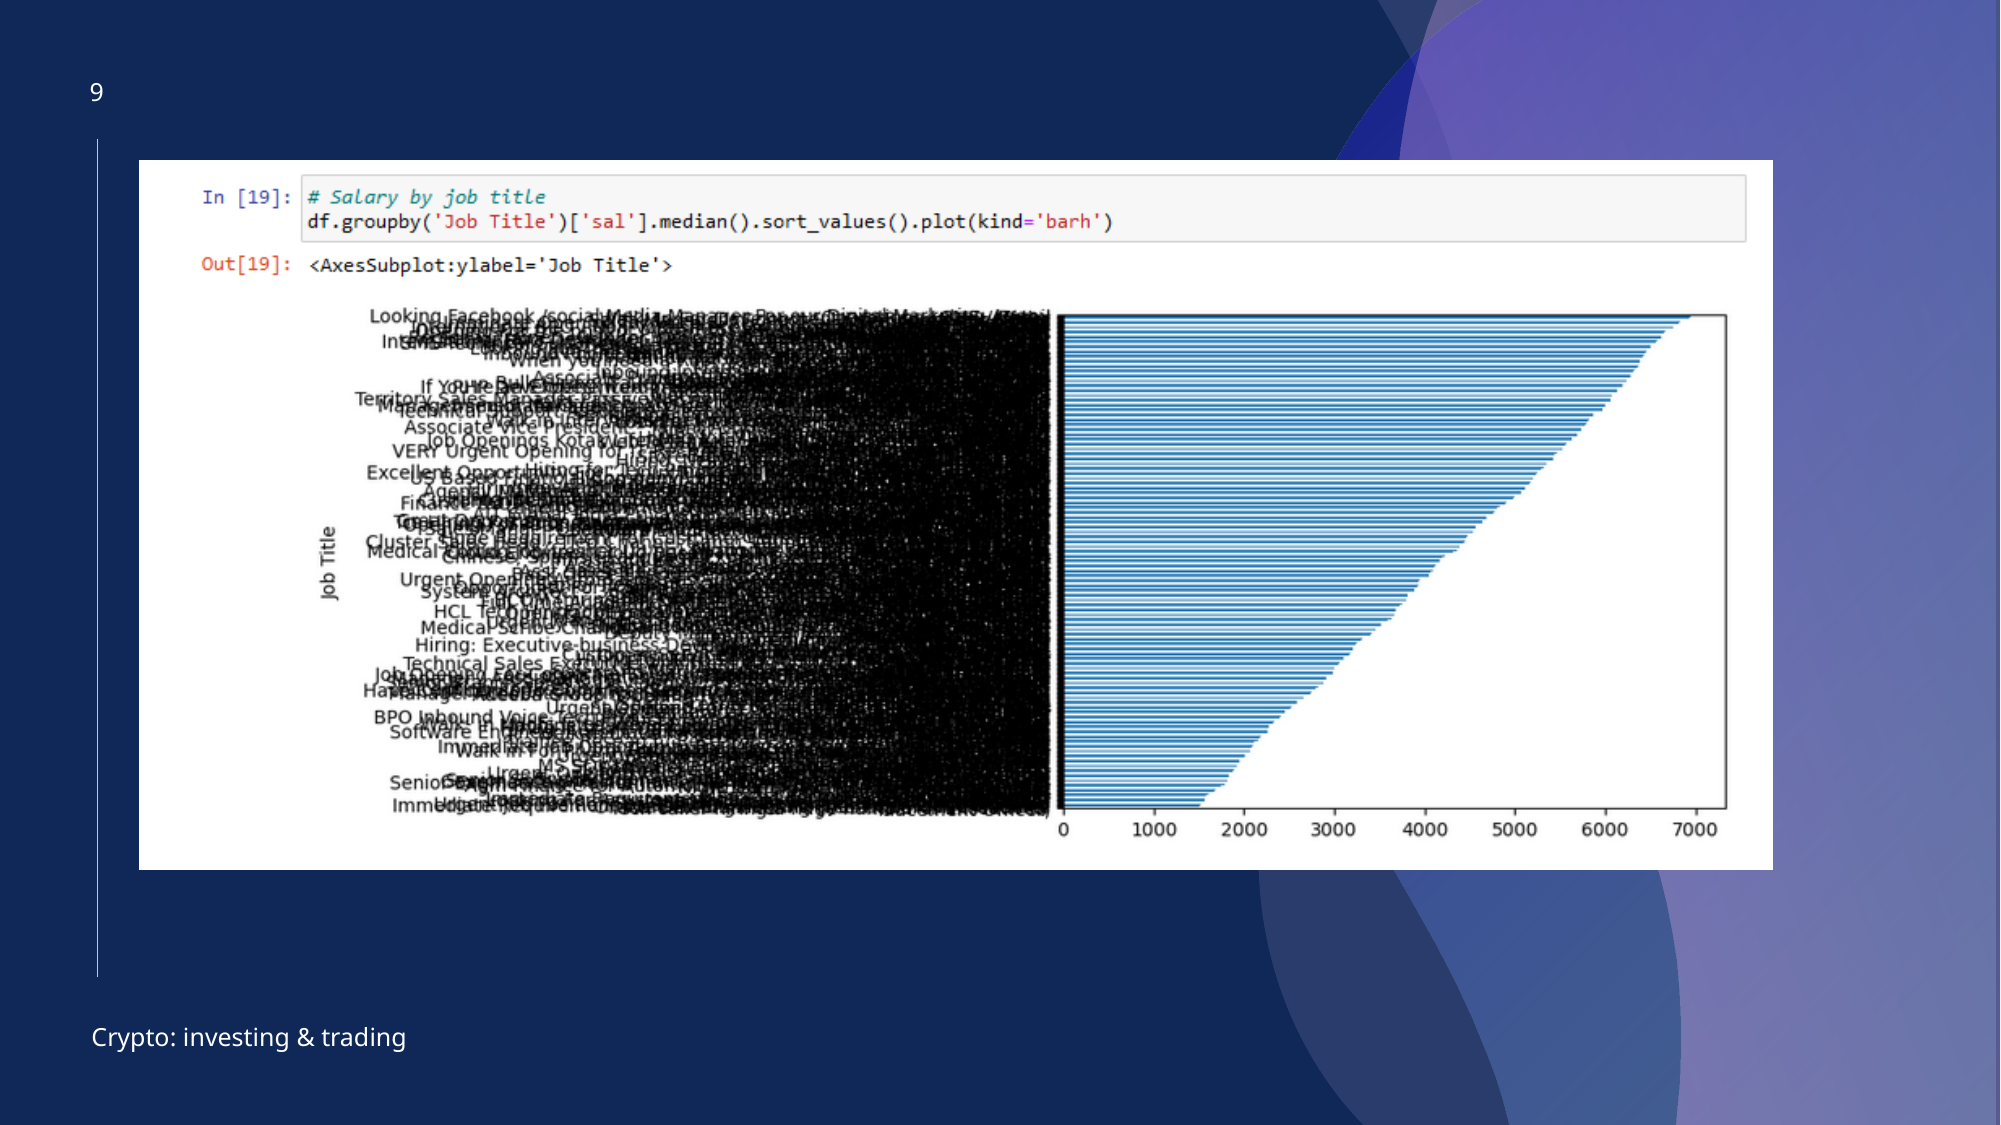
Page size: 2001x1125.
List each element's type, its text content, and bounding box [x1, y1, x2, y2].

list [139, 160, 1773, 870]
slide_number 9 [53, 67, 140, 119]
footer Crypto: investing & trading [76, 1015, 459, 1061]
